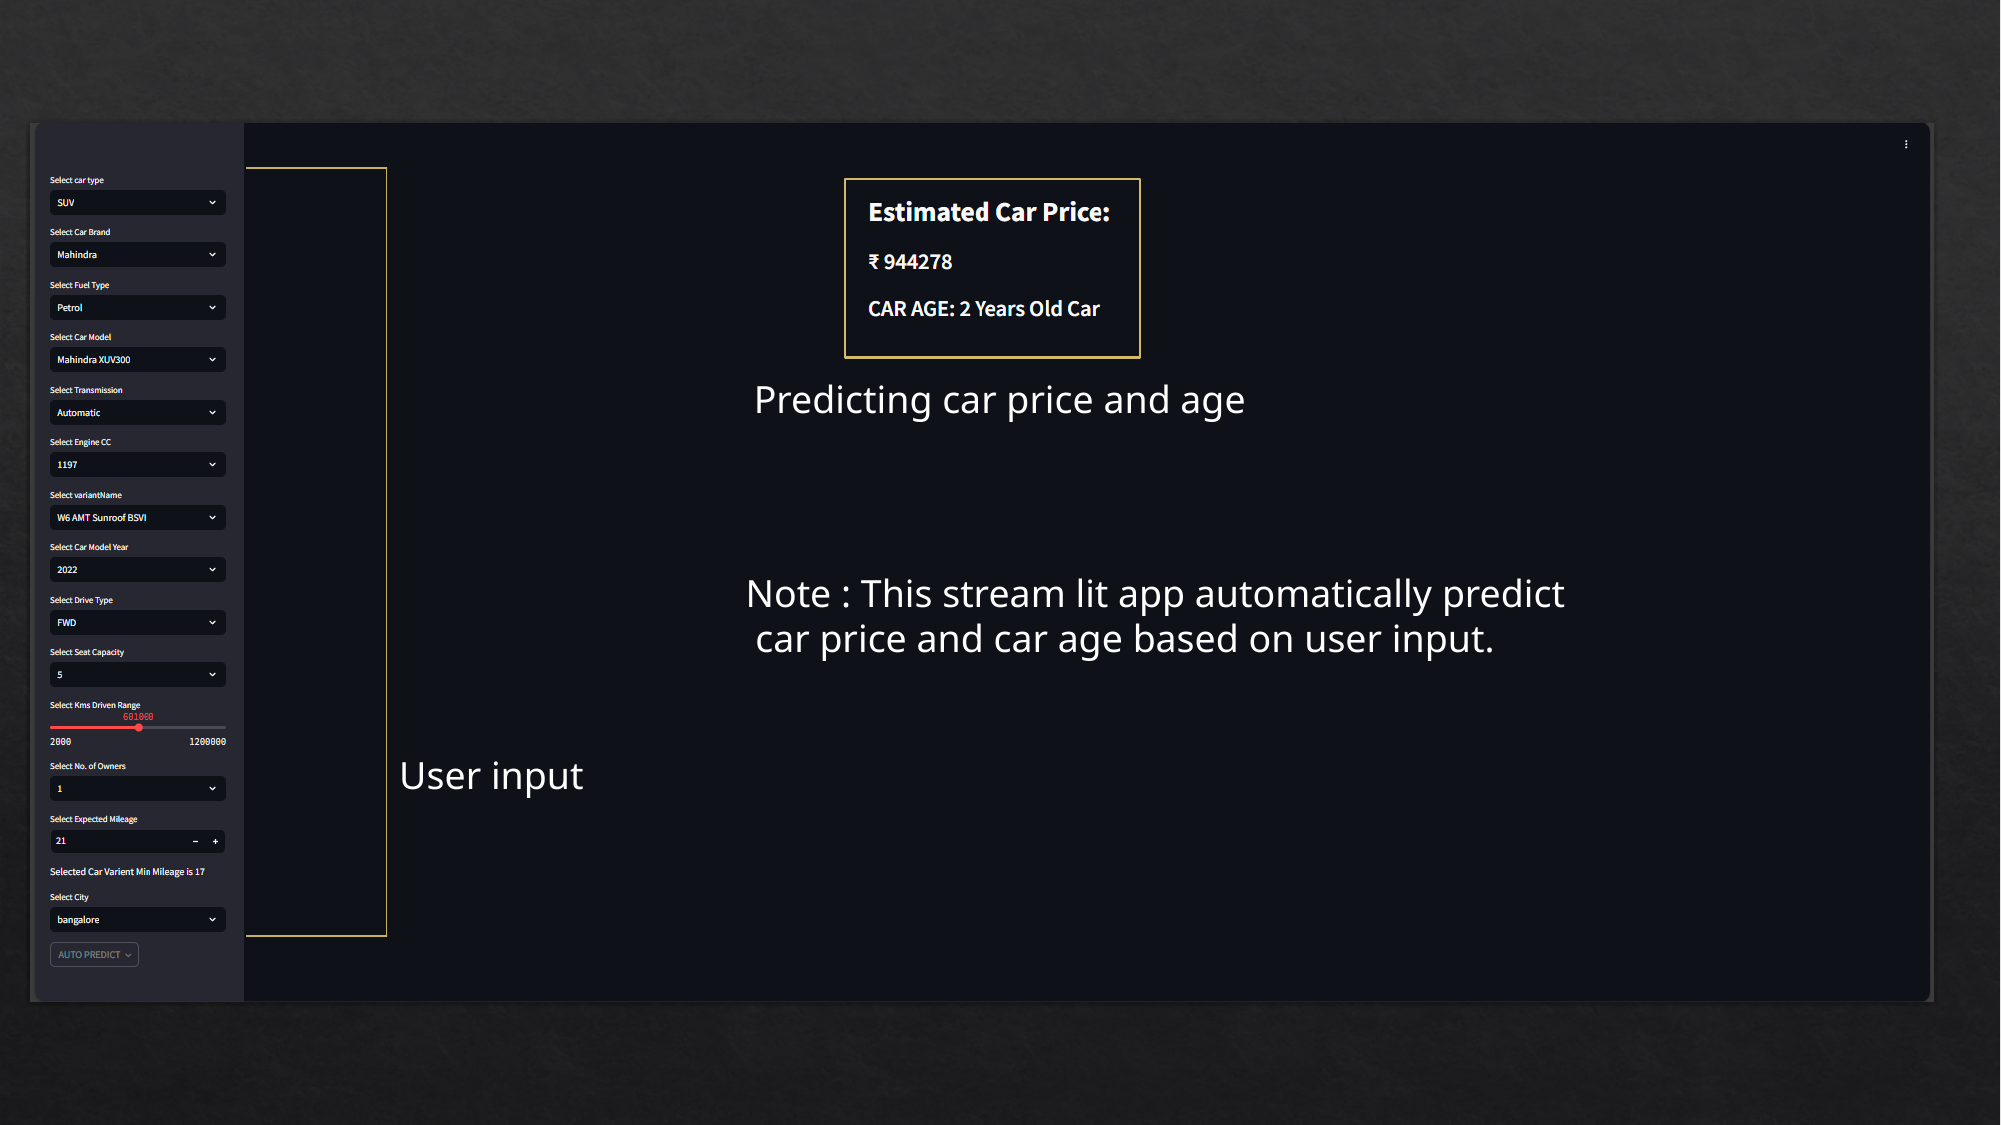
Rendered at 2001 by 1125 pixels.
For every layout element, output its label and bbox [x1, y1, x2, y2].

list [30, 123, 1934, 1002]
